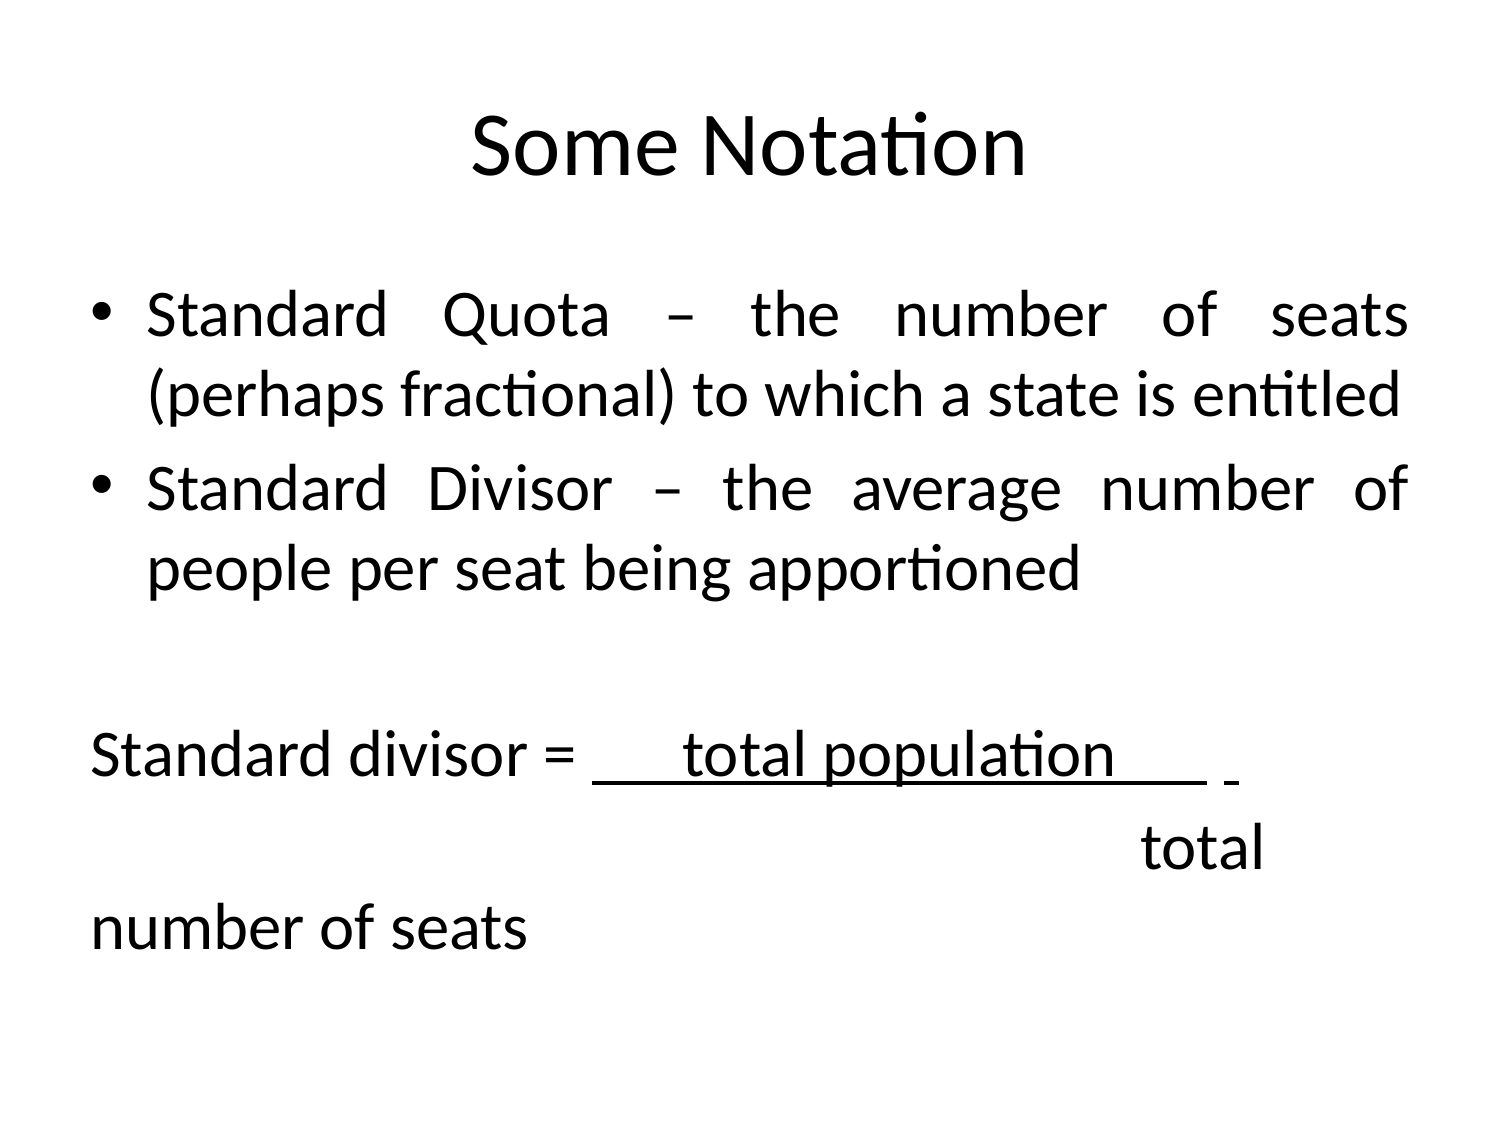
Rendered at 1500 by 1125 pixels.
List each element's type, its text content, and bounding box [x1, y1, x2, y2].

list Standard Quota – the number of seats (perhaps fractional) to which a state is entitled Standard Divisor – the average number of people per seat being apportioned Standard divisor = total population . total number of seats [75, 262, 1425, 1005]
title Some Notation [75, 45, 1425, 233]
